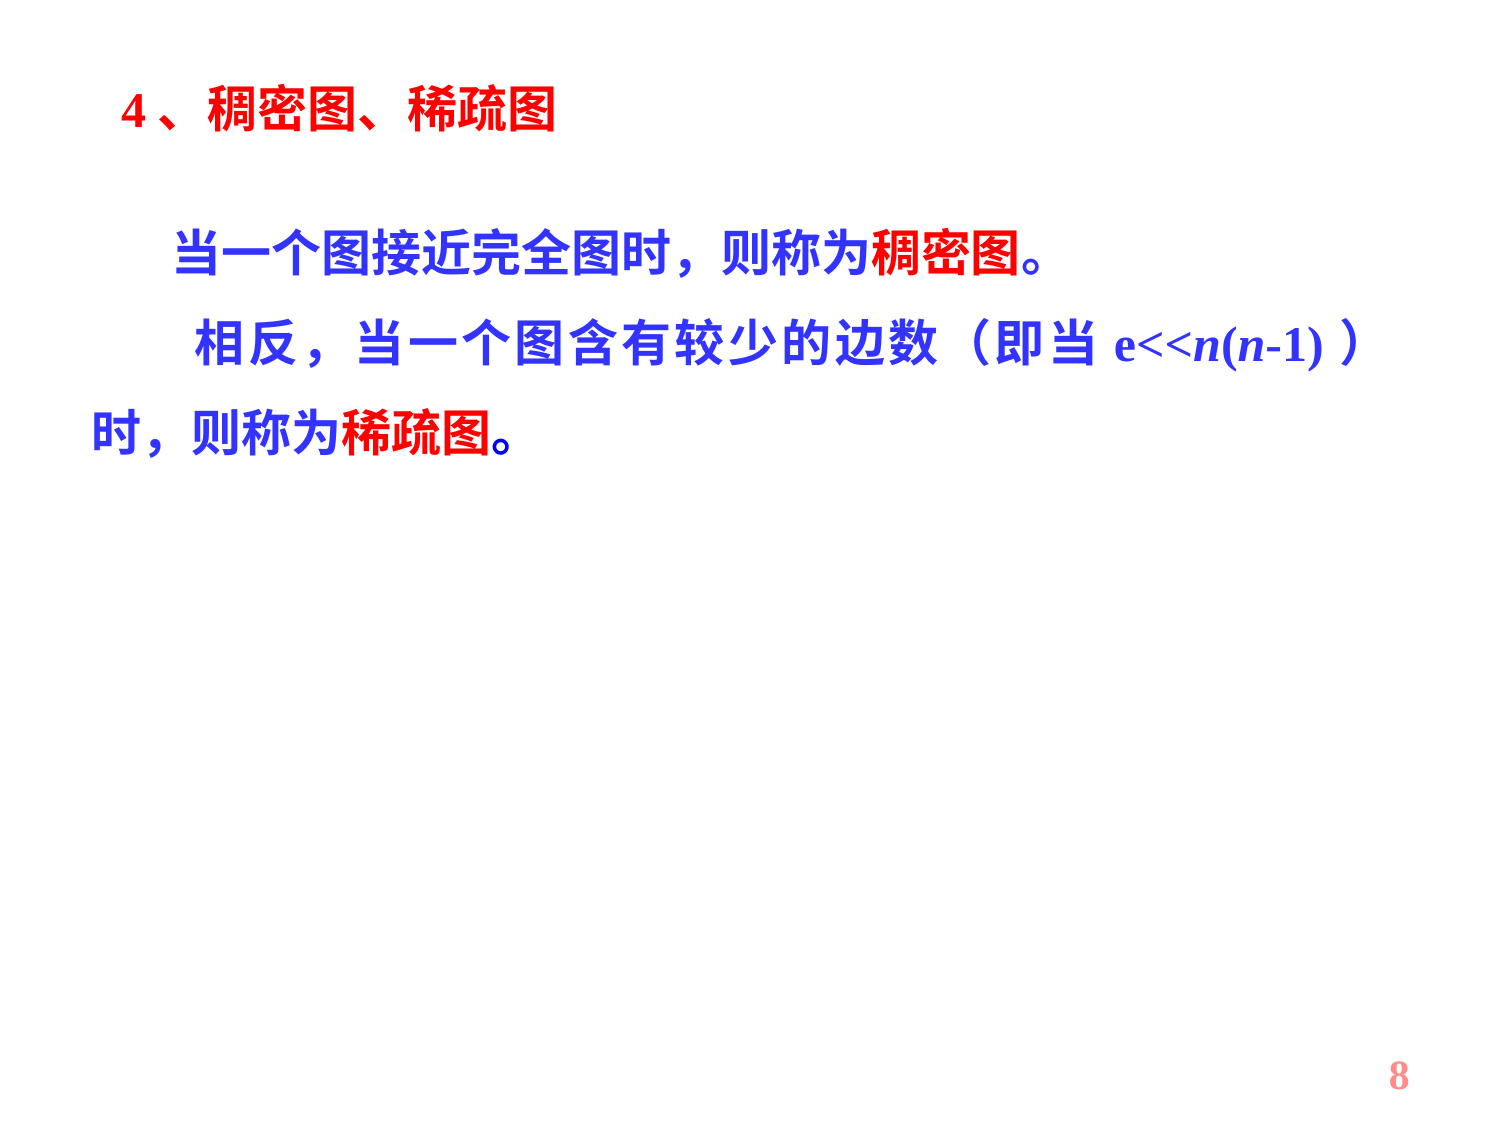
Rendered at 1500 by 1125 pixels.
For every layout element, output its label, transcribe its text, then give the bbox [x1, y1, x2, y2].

text_box 当一个图接近完全图时，则称为稠密图。 相反，当一个图含有较少的边数（即当e<<n(n-1)）时，则称为稀疏图。 [76, 184, 1405, 470]
slide_number 8 [1074, 1042, 1425, 1103]
text_box 4、稠密图、稀疏图 [93, 70, 645, 145]
